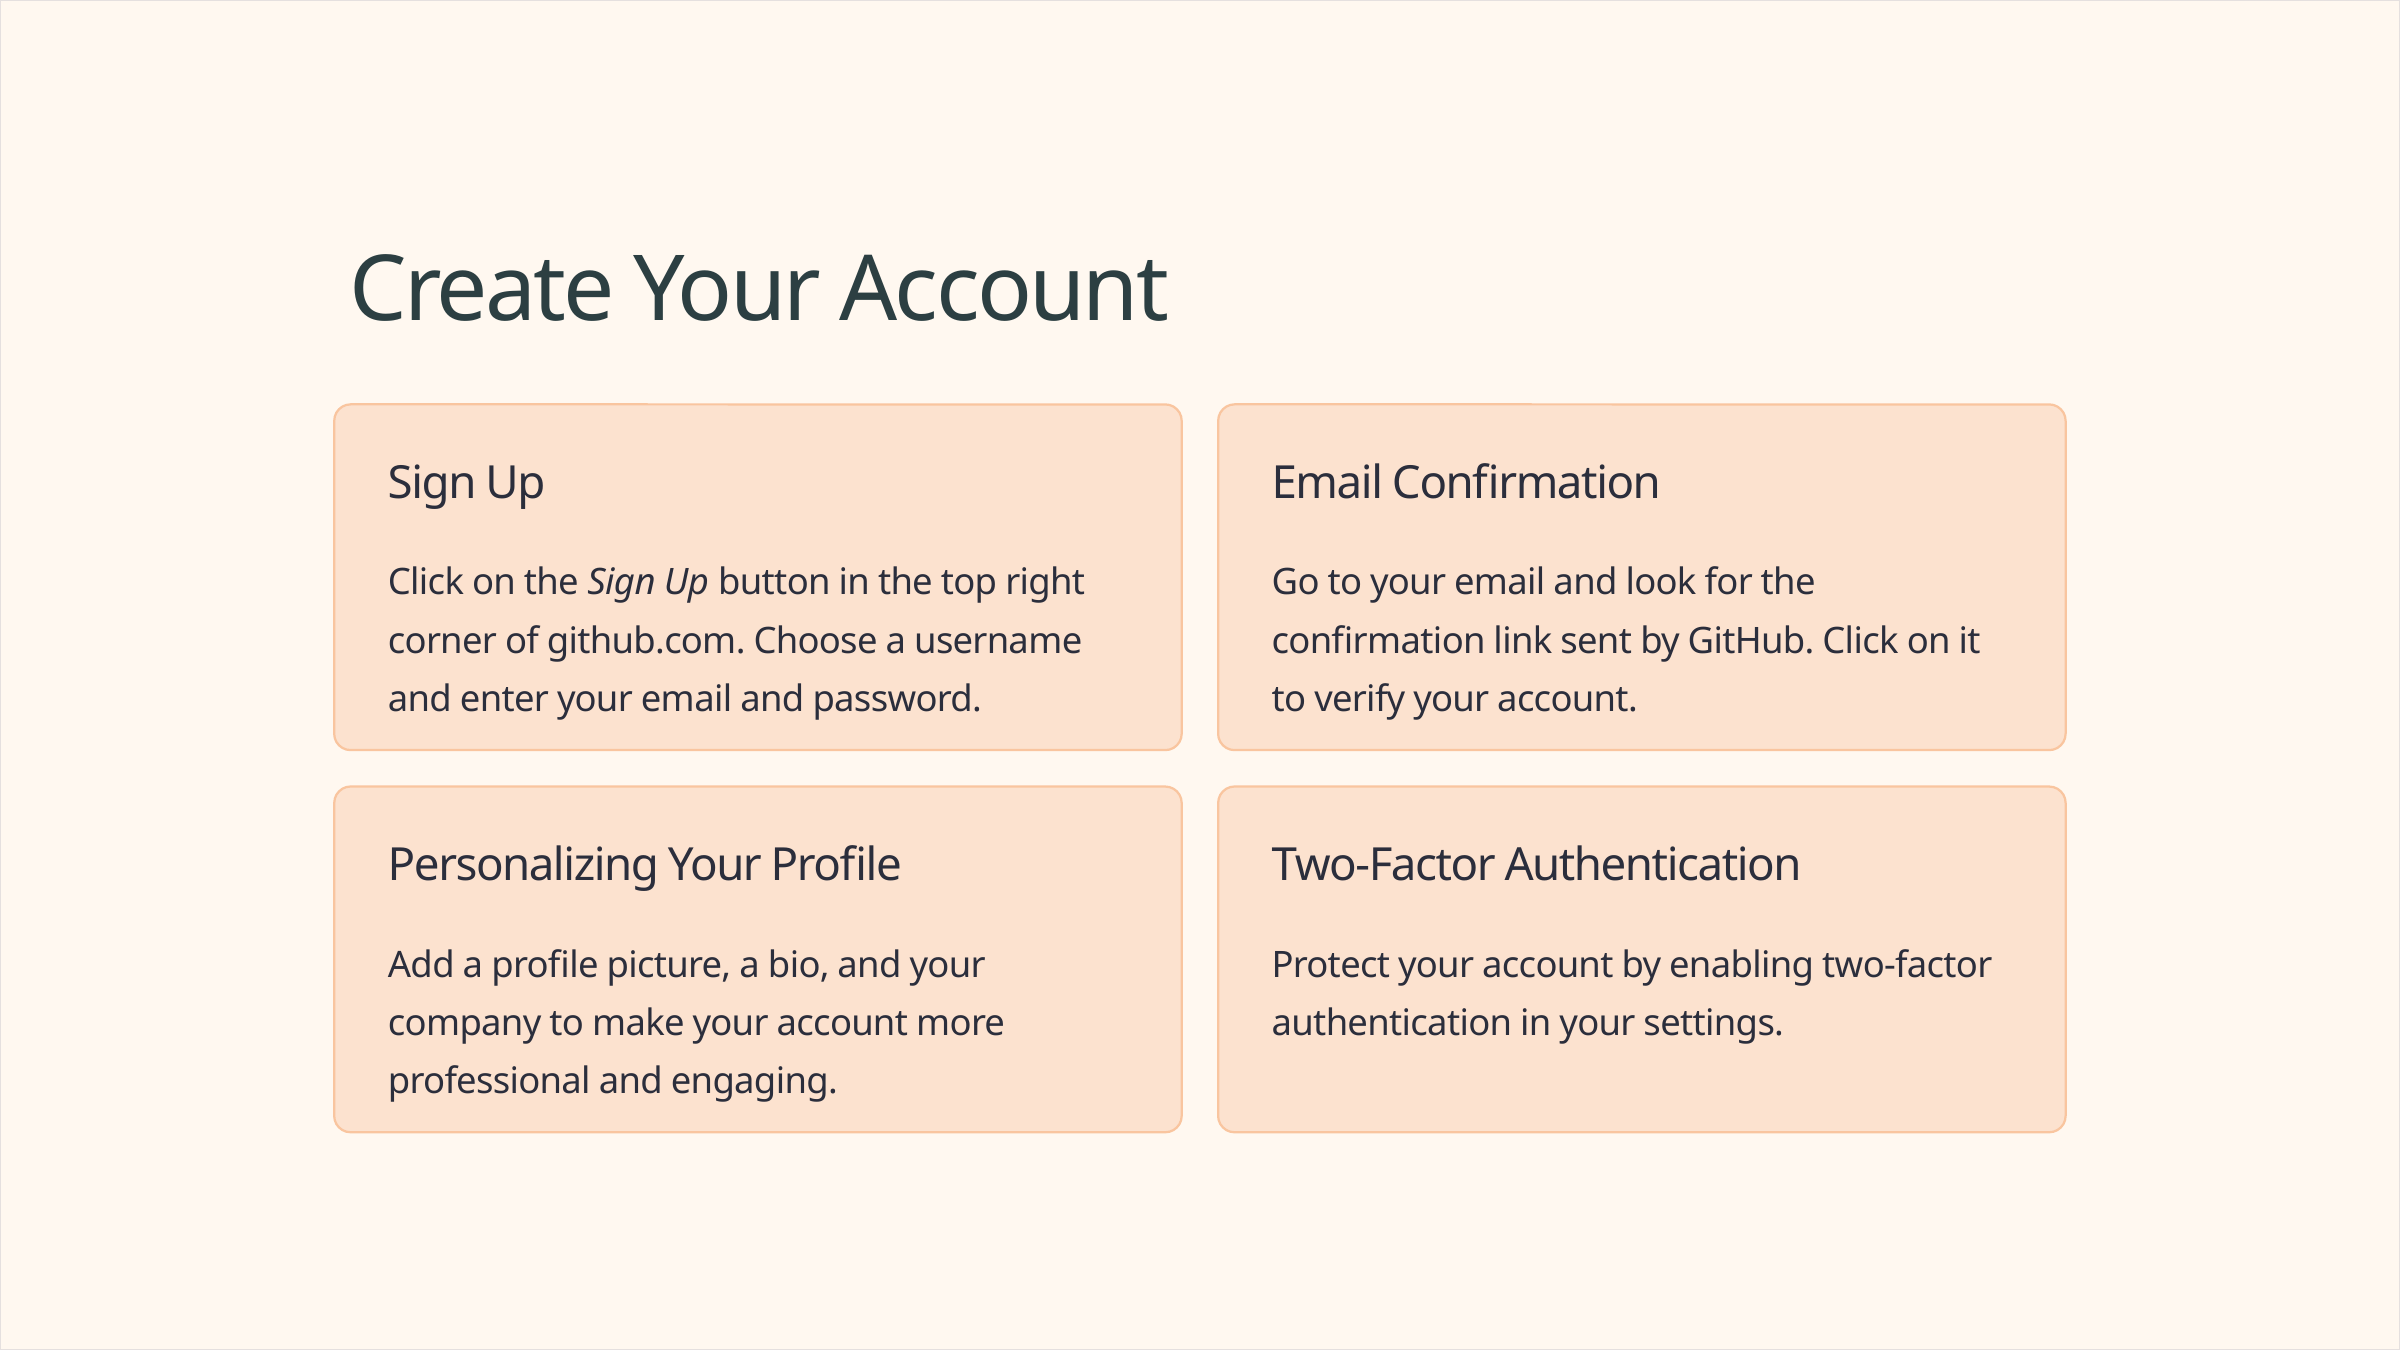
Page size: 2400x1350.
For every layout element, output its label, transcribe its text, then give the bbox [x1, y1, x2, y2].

text_box [1218, 786, 2066, 1133]
text_box Personalizing Your Profile [372, 825, 888, 883]
text_box Create Your Account [334, 217, 1152, 332]
text_box Protect your account by enabling two-factor authentication in your settings. [1256, 918, 2027, 1036]
text_box [1218, 404, 2066, 751]
text_box [334, 786, 1182, 1133]
text_box Email Confirmation [1256, 443, 1653, 500]
text_box [0, 0, 2400, 1350]
text_box Two-Factor Authentication [1256, 825, 1804, 883]
text_box [334, 404, 1182, 751]
text_box Go to your email and look for the confirmation link sent by GitHub. Click on it to verify your account. [1256, 536, 2027, 712]
text_box Add a profile picture, a bio, and your company to make your account more professional and engaging. [373, 918, 1144, 1094]
text_box Sign Up [372, 443, 738, 500]
text_box Click on the Sign Up button in the top right corner of github.com. Choose a username and enter your email and password. [373, 536, 1144, 712]
